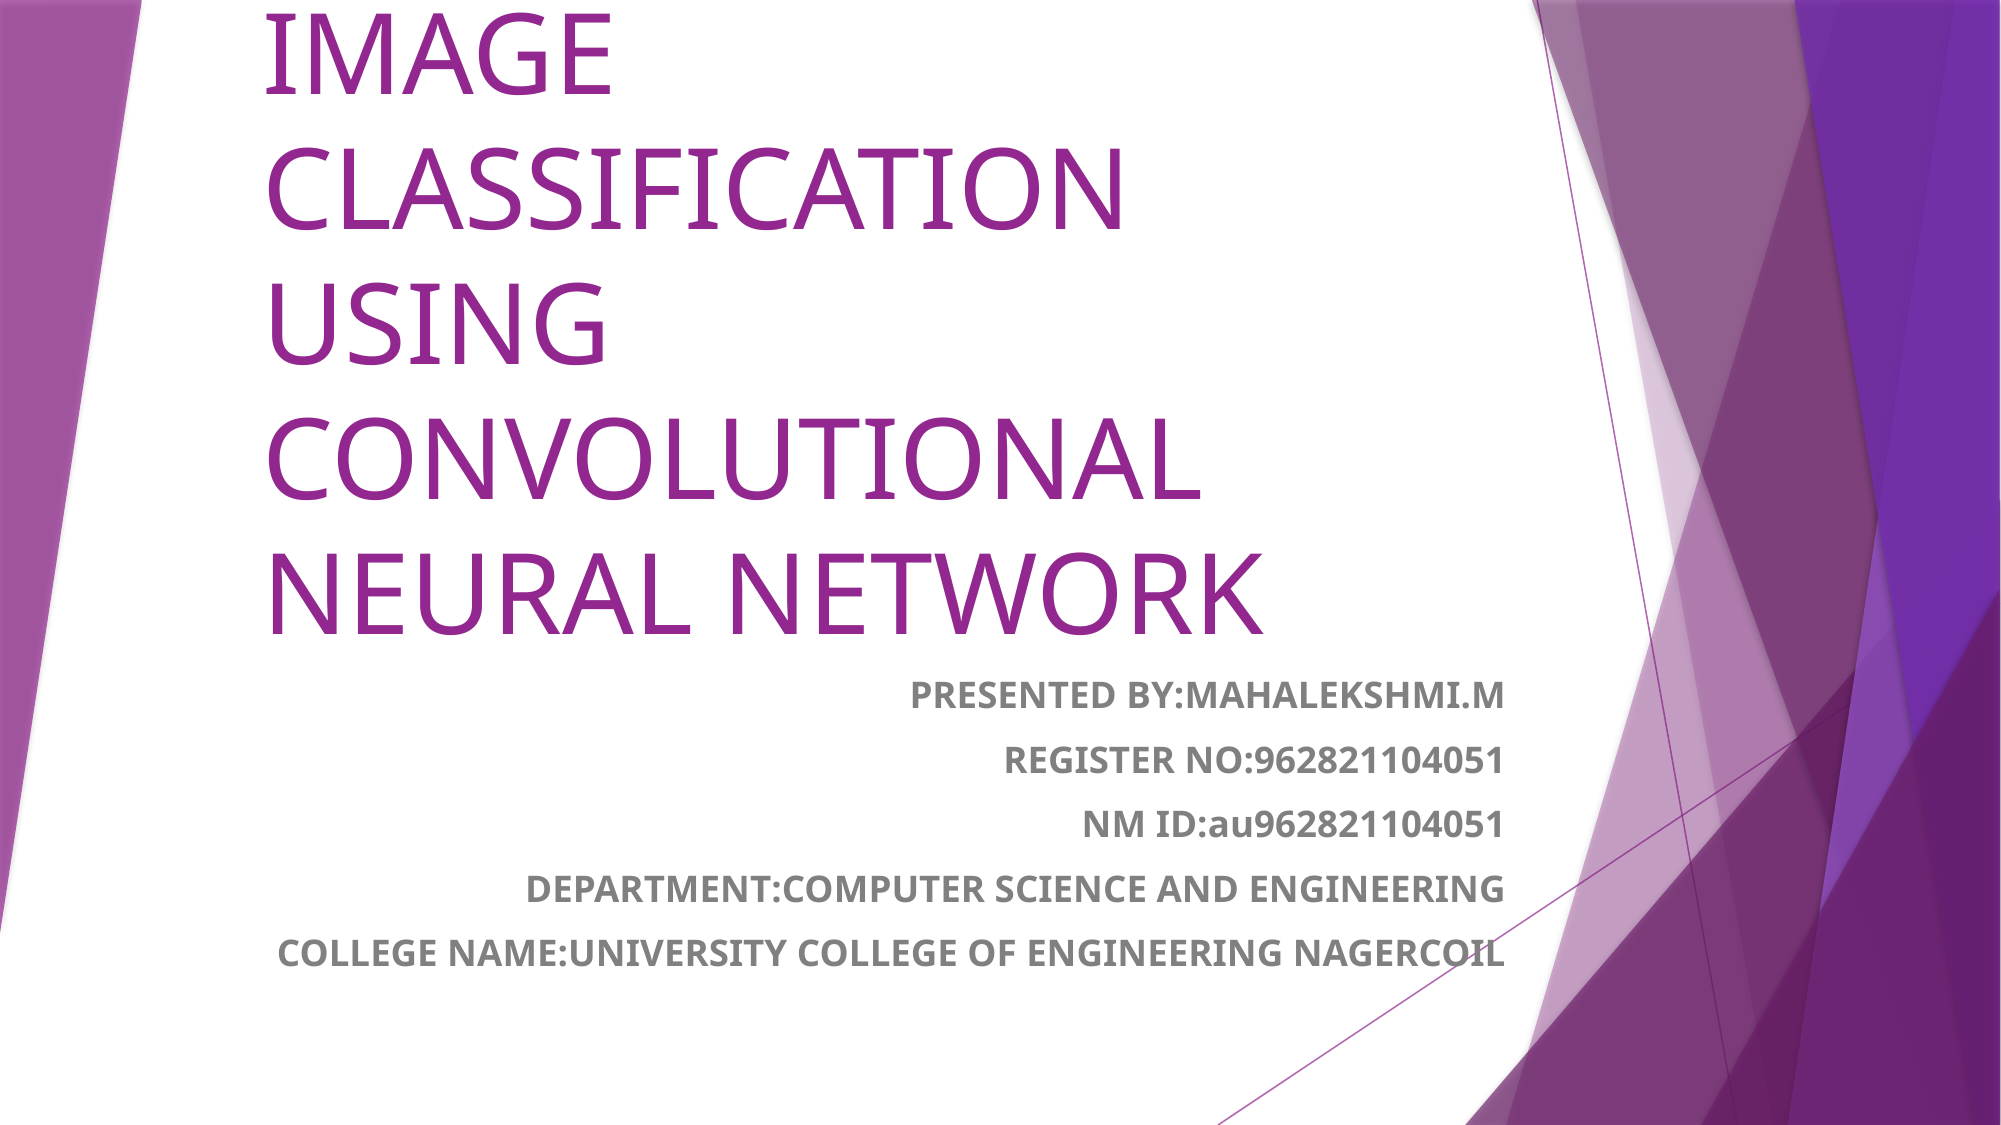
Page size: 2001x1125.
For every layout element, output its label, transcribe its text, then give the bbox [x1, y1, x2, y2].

subtitle PRESENTED BY:MAHALEKSHMI.M REGISTER NO:962821104051 NM ID:au962821104051 DEPARTMENT:COMPUTER SCIENCE AND ENGINEERING COLLEGE NAME:UNIVERSITY COLLEGE OF ENGINEERING NAGERCOIL [247, 664, 1522, 1020]
title IMAGE CLASSIFICATION USING CONVOLUTIONAL NEURAL NETWORK [247, 122, 1522, 664]
